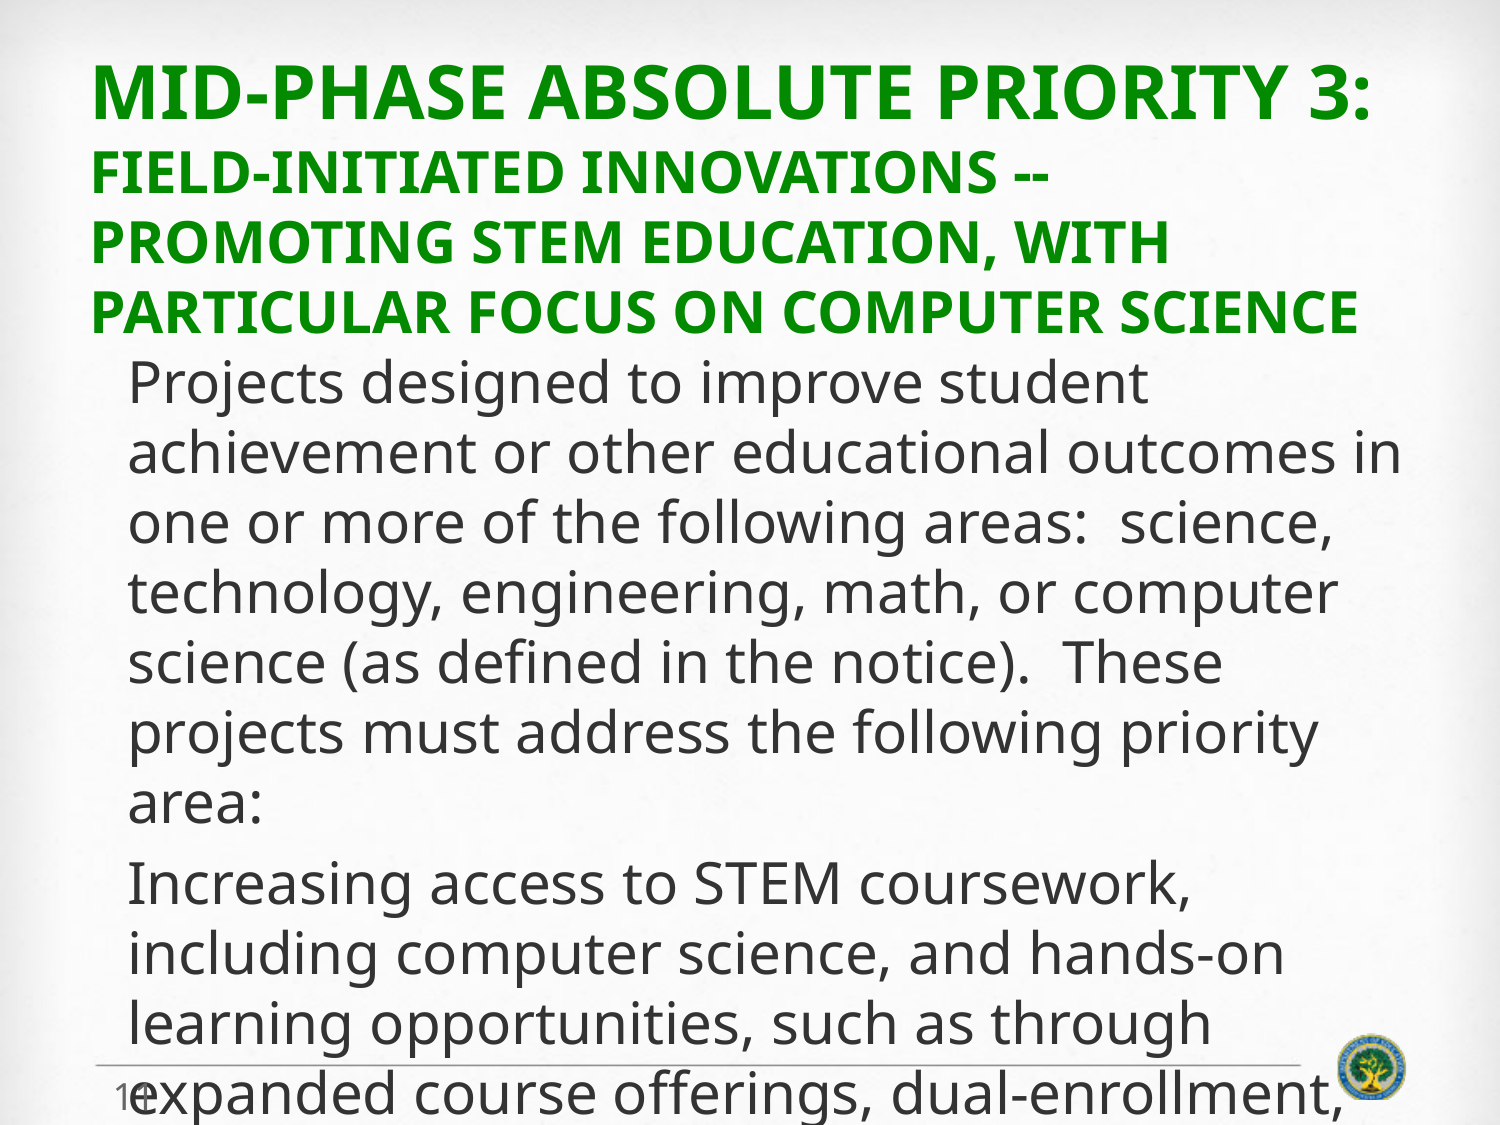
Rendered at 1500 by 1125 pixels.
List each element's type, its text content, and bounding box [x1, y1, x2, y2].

title Mid-PHASE Absolute Priority 3: field-initiated innovations -- Promoting STEM education, with particular focus on computer Science [75, 37, 1425, 300]
list Projects designed to improve student achievement or other educational outcomes in one or more of the following areas: science, technology, engineering, math, or computer science (as defined in the notice). These projects must address the following priority area: Increasing access to STEM coursework, including computer science, and hands-on learning opportunities, such as through expanded course offerings, dual-enrollment, high-quality online coursework, or other innovative delivery mechanisms. [75, 337, 1450, 975]
picture [0, 0, 1500, 1125]
slide_number 11 [112, 1065, 200, 1125]
